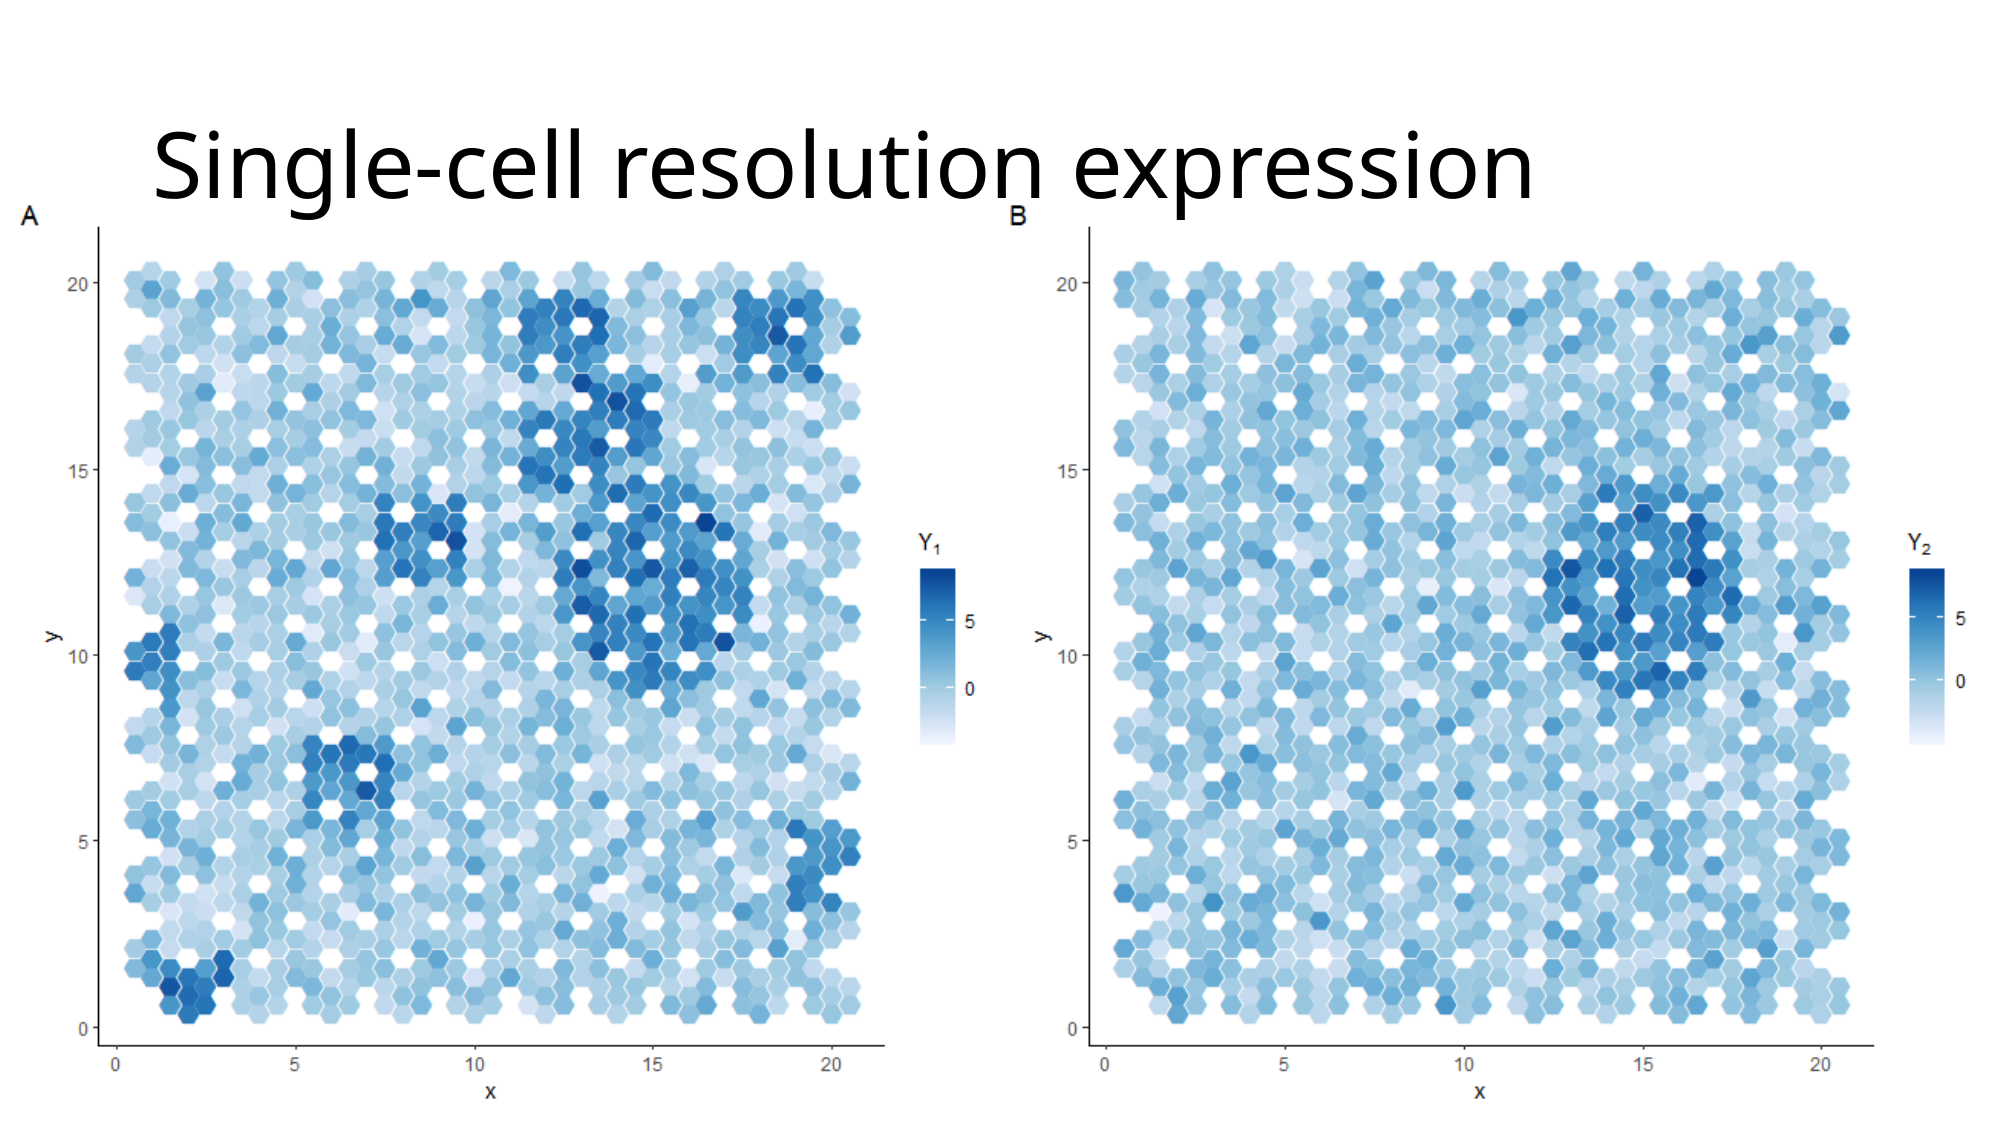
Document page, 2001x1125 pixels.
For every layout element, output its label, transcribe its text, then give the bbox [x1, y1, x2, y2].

picture [0, 178, 2000, 1125]
title Single-cell resolution expression [137, 59, 1863, 178]
